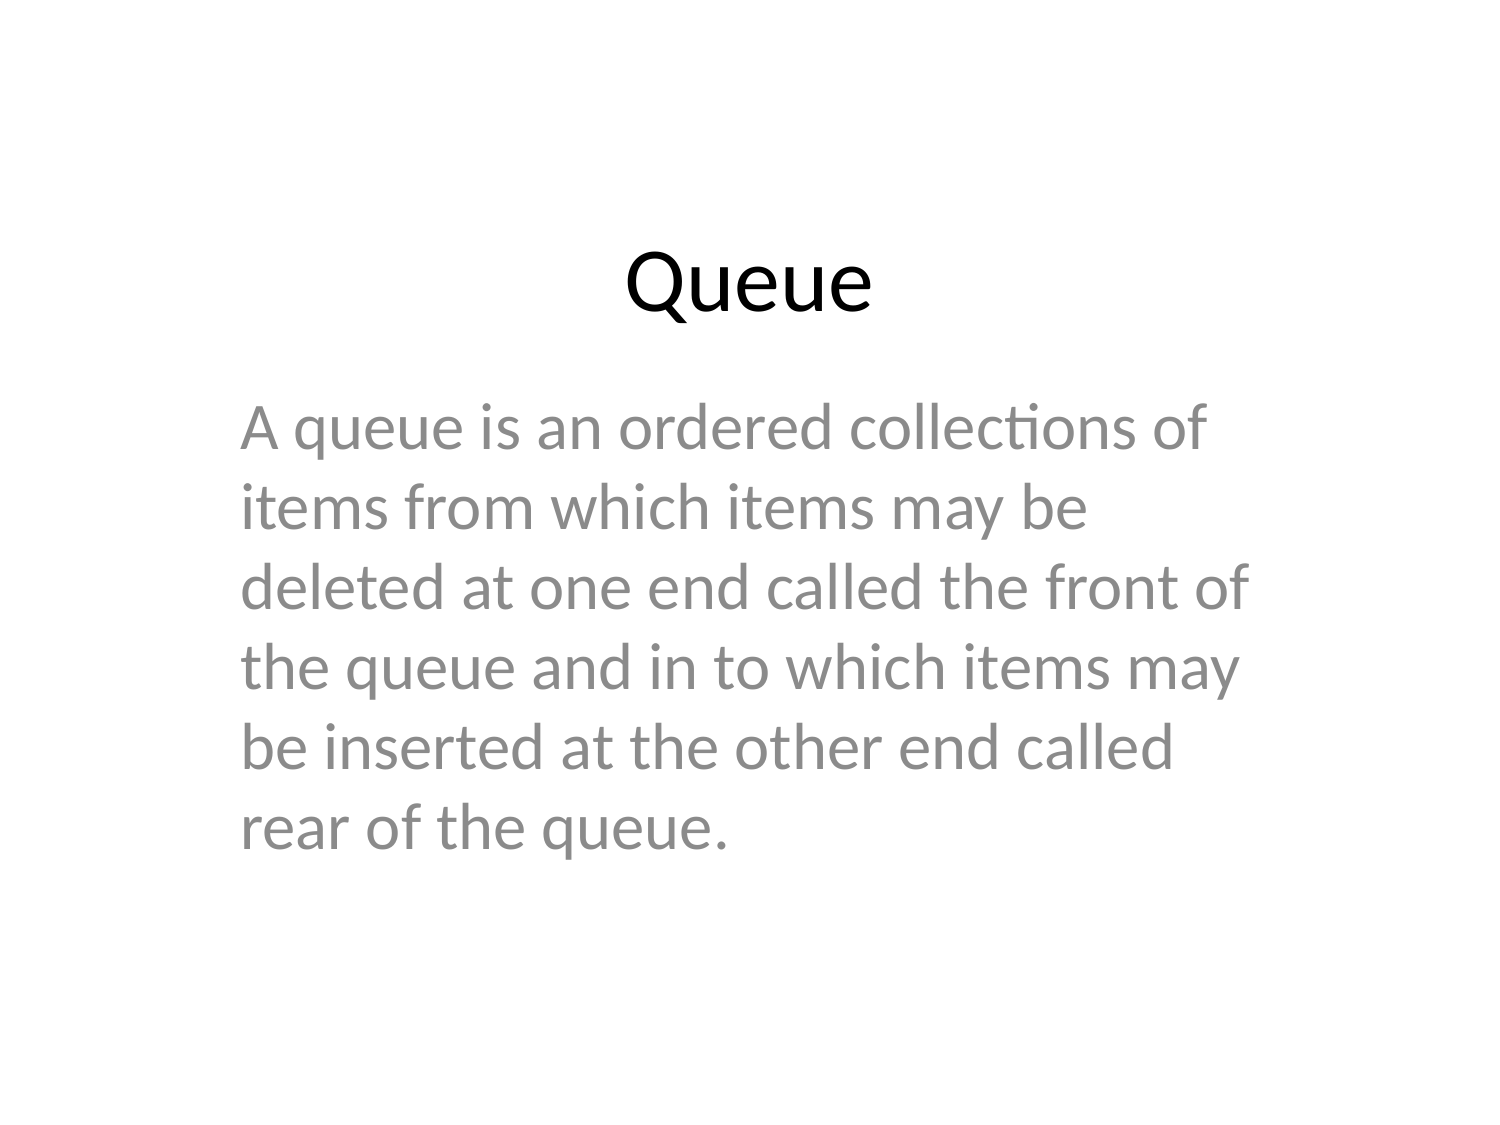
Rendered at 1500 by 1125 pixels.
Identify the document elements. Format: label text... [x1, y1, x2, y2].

title Queue [112, 200, 1388, 350]
subtitle A queue is an ordered collections of items from which items may be deleted at one end called the front of the queue and in to which items may be inserted at the other end called rear of the queue. [225, 375, 1275, 925]
